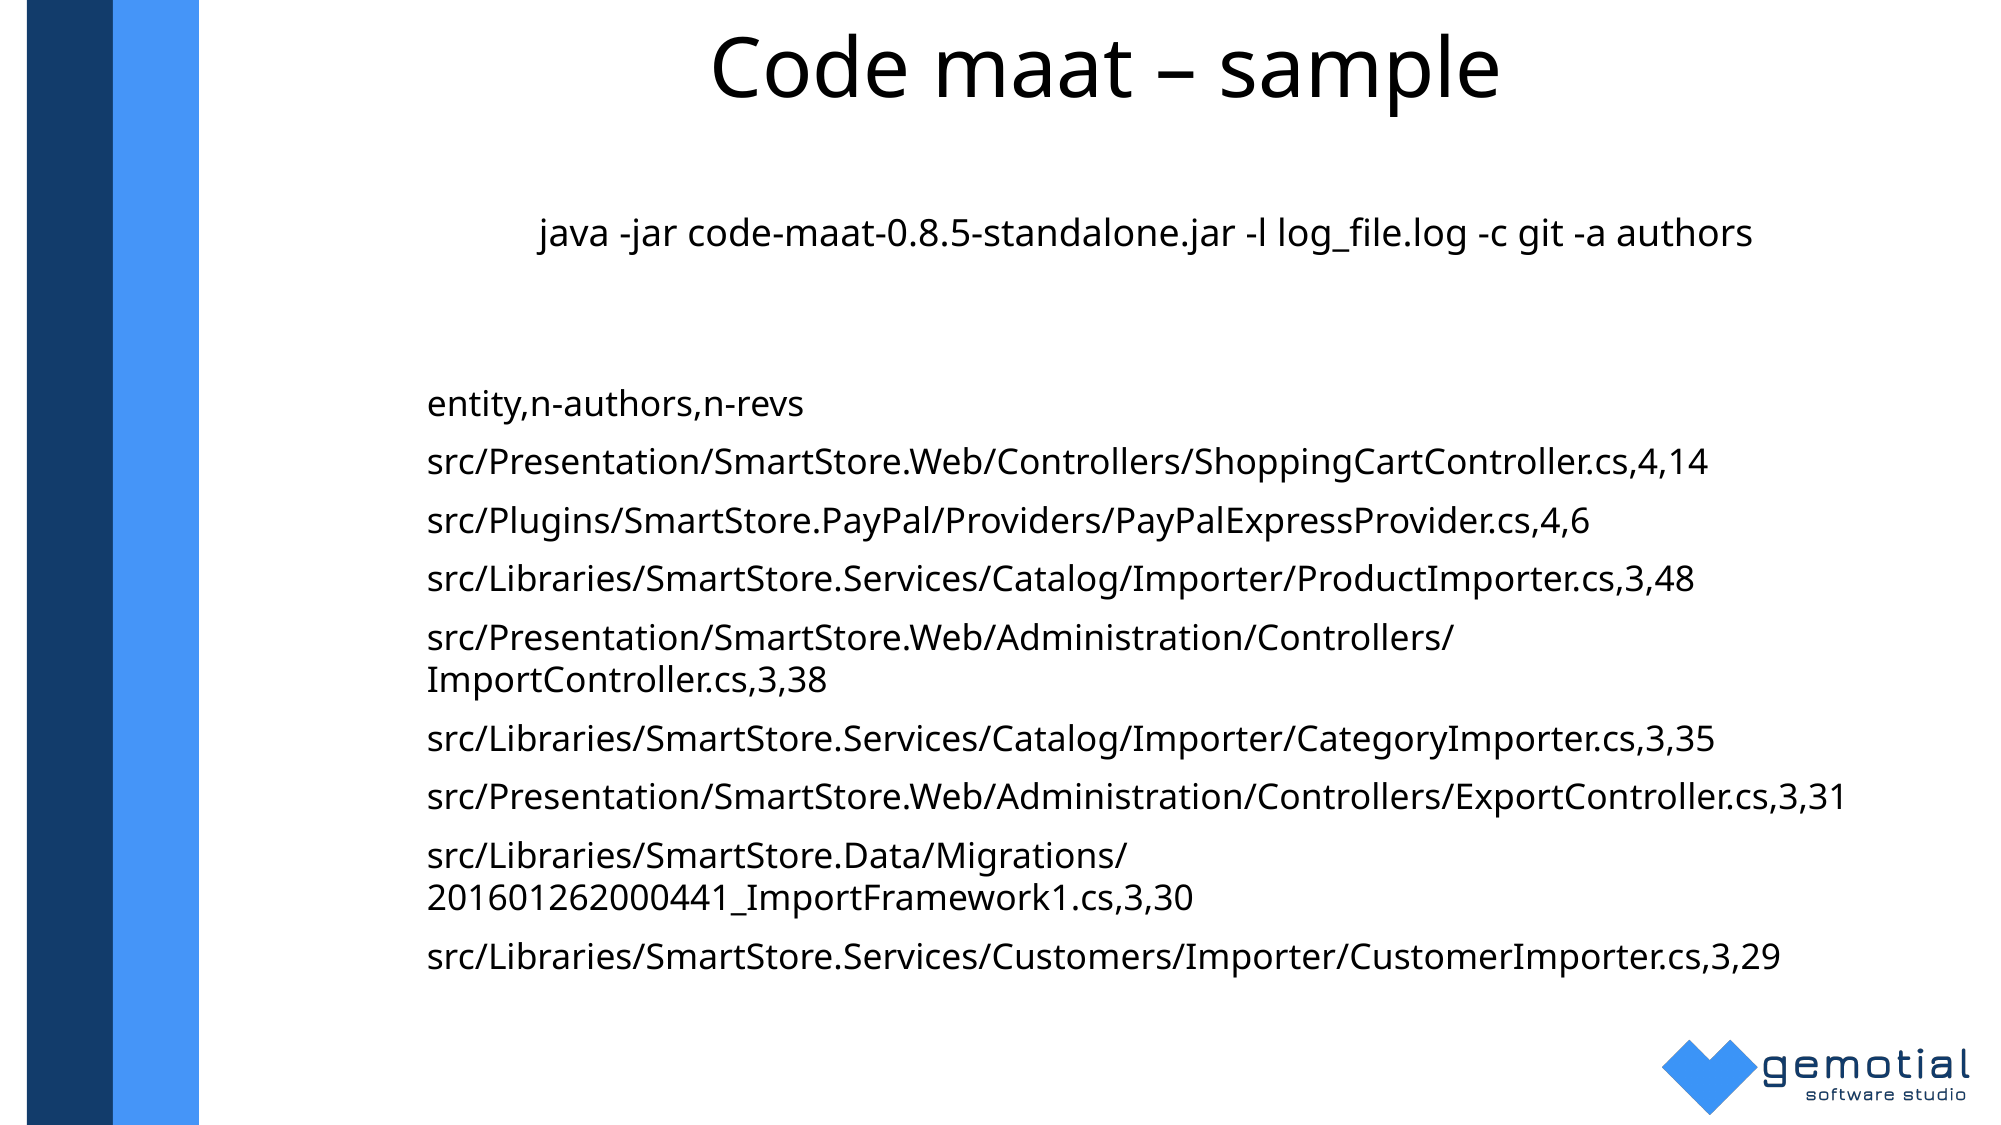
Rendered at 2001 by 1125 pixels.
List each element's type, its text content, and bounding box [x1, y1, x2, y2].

title Code maat – sample [284, 0, 1929, 129]
list entity,n-authors,n-revs src/Presentation/SmartStore.Web/Controllers/ShoppingCartController.cs,4,14 src/Plugins/SmartStore.PayPal/Providers/PayPalExpressProvider.cs,4,6 src/Libraries/SmartStore.Services/Catalog/Importer/ProductImporter.cs,3,48 src/Presentation/SmartStore.Web/Administration/Controllers/ImportController.cs,3,38 src/Libraries/SmartStore.Services/Catalog/Importer/CategoryImporter.cs,3,35 src/Presentation/SmartStore.Web/Administration/Controllers/ExportController.cs,3,31 src/Libraries/SmartStore.Data/Migrations/201601262000441_ImportFramework1.cs,3,30 src/Libraries/SmartStore.Services/Customers/Importer/CustomerImporter.cs,3,29 [411, 363, 1871, 994]
picture [1655, 1036, 1976, 1120]
text_box java -jar code-maat-0.8.5-standalone.jar -l log_file.log -c git -a authors [514, 201, 1929, 261]
